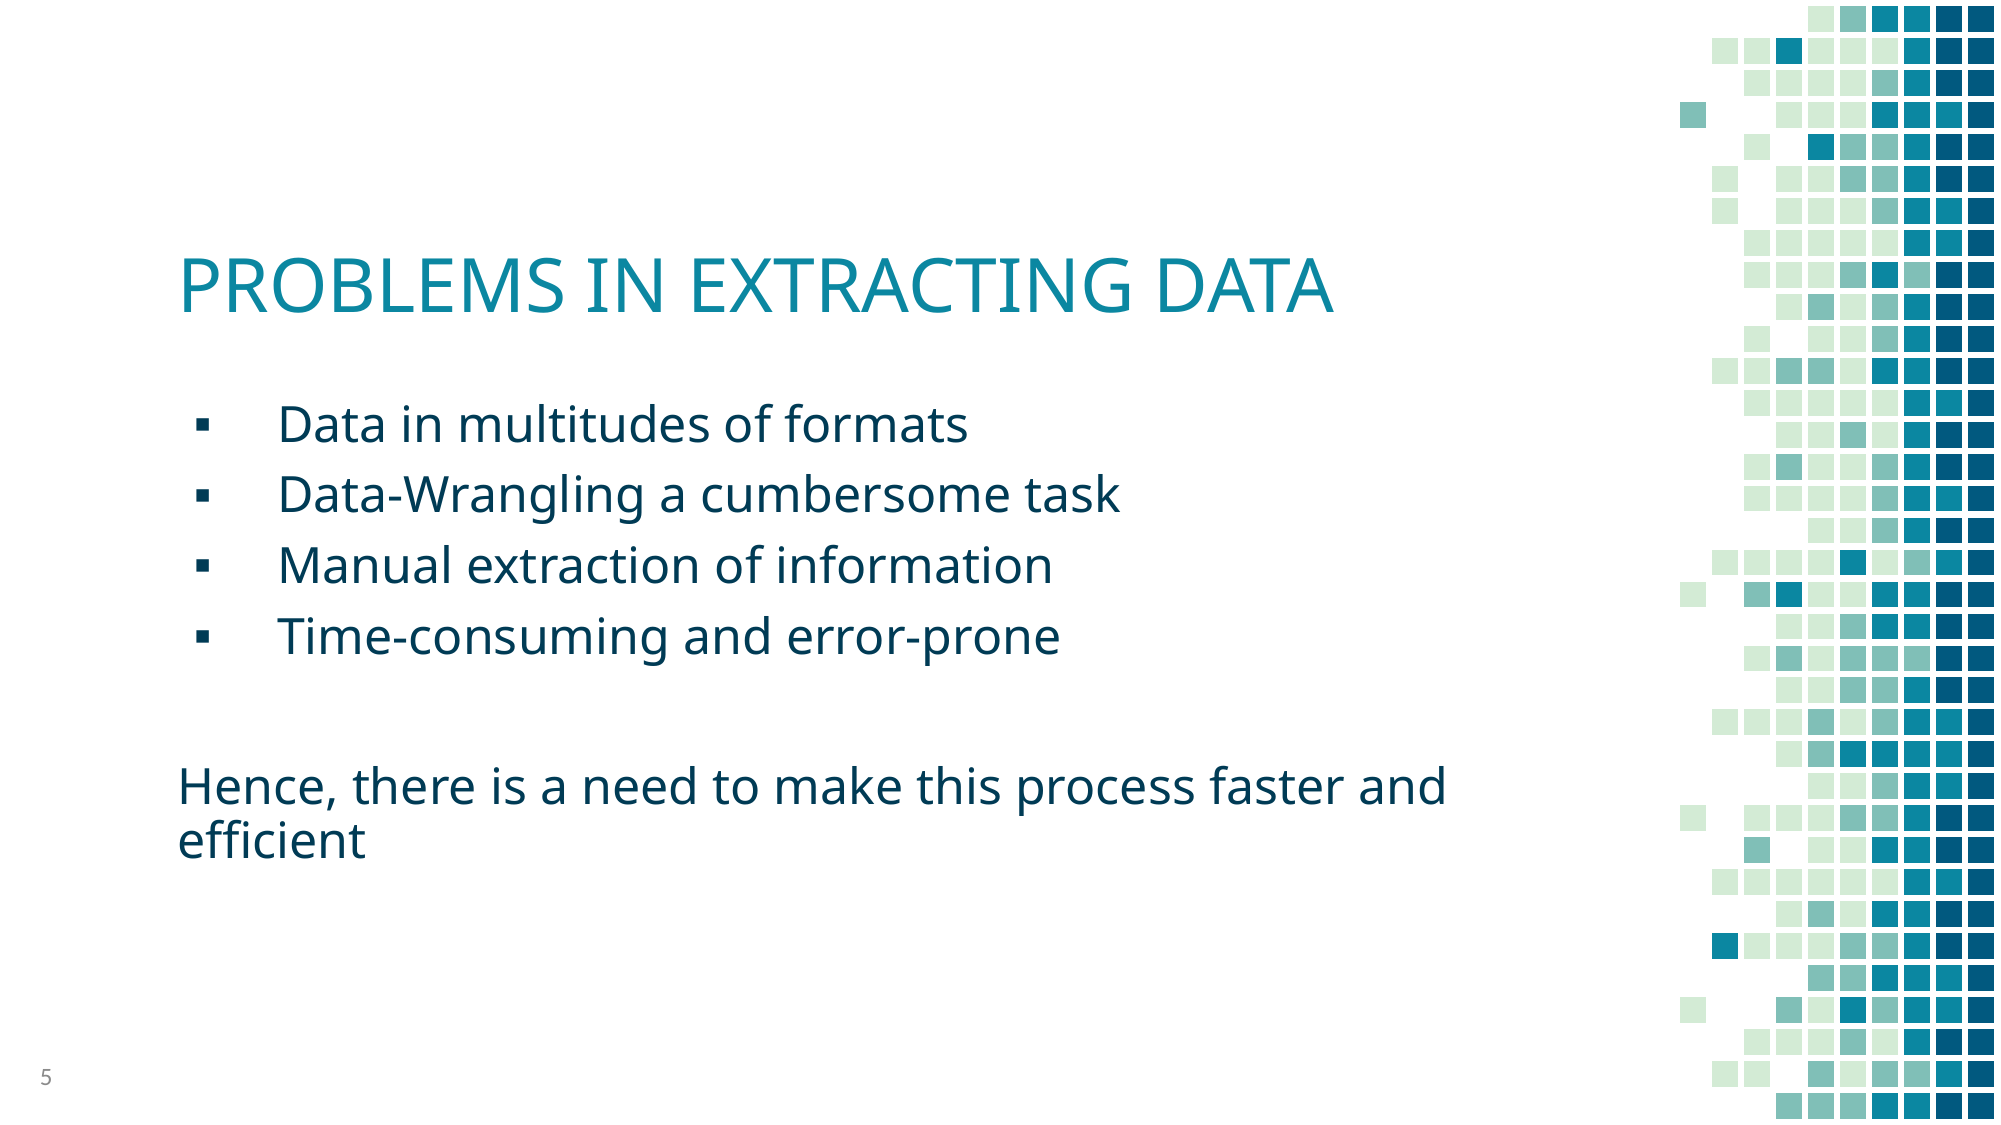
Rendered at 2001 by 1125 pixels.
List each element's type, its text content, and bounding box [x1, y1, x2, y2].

list Data in multitudes of formats Data-Wrangling a cumbersome task Manual extraction of information Time-consuming and error-prone Hence, there is a need to make this process faster and efficient [157, 379, 1636, 1032]
slide_number 5 [20, 1032, 140, 1119]
title PROBLEMS IN EXTRACTING DATA [157, 161, 1636, 350]
